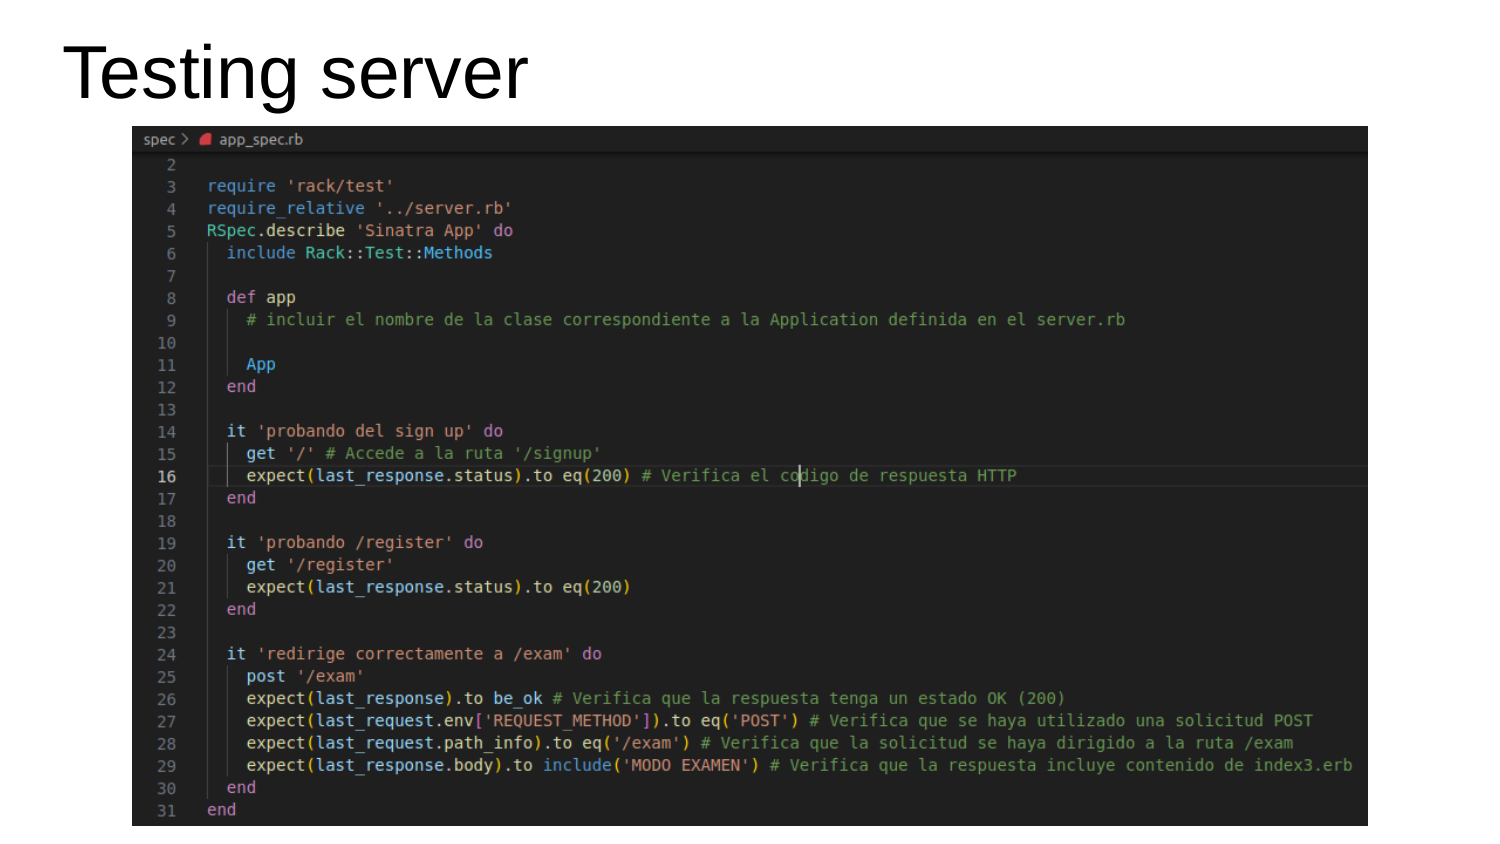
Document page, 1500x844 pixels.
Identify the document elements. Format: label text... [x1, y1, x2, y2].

picture [132, 126, 1368, 827]
title Testing server [0, 0, 995, 139]
